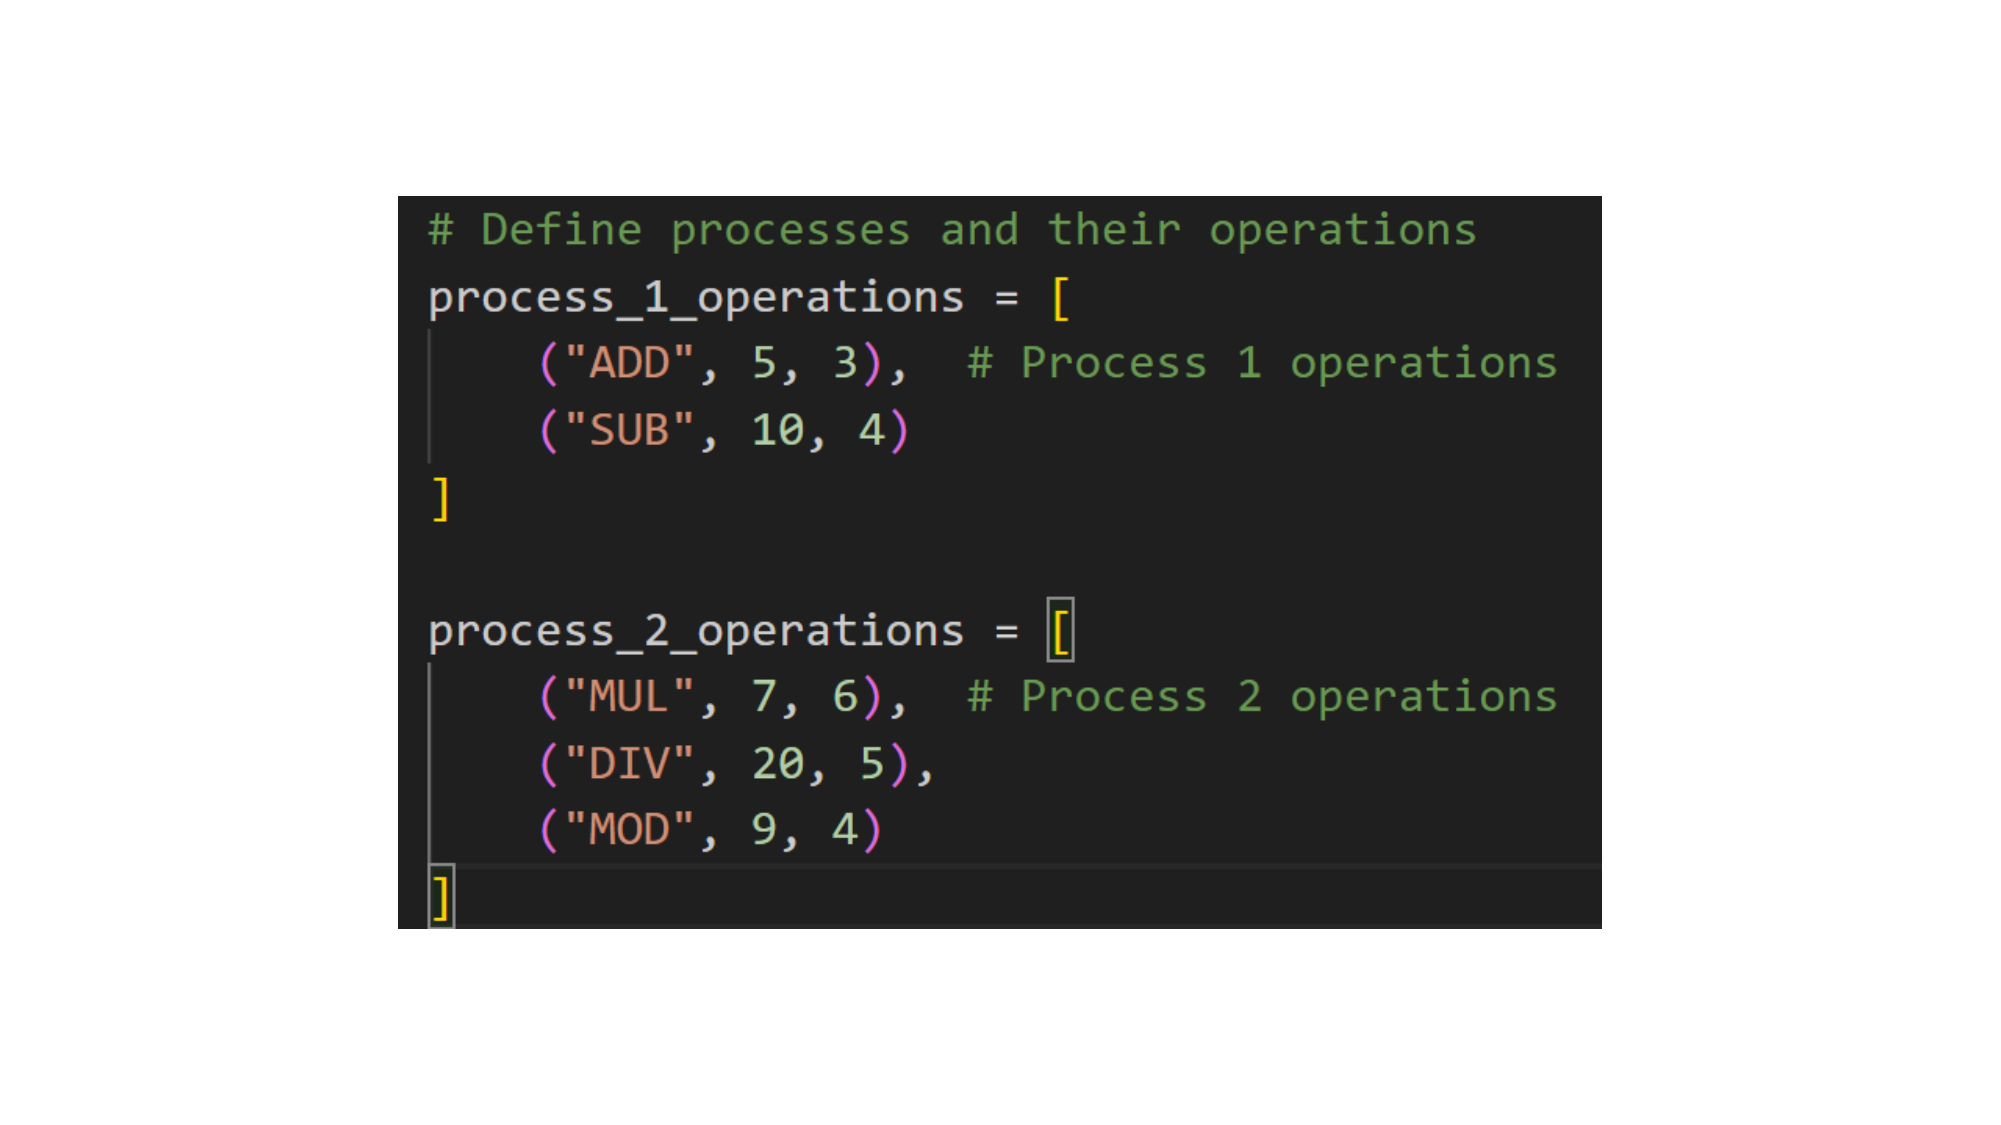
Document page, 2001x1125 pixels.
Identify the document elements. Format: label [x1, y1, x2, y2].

picture [397, 196, 1603, 929]
